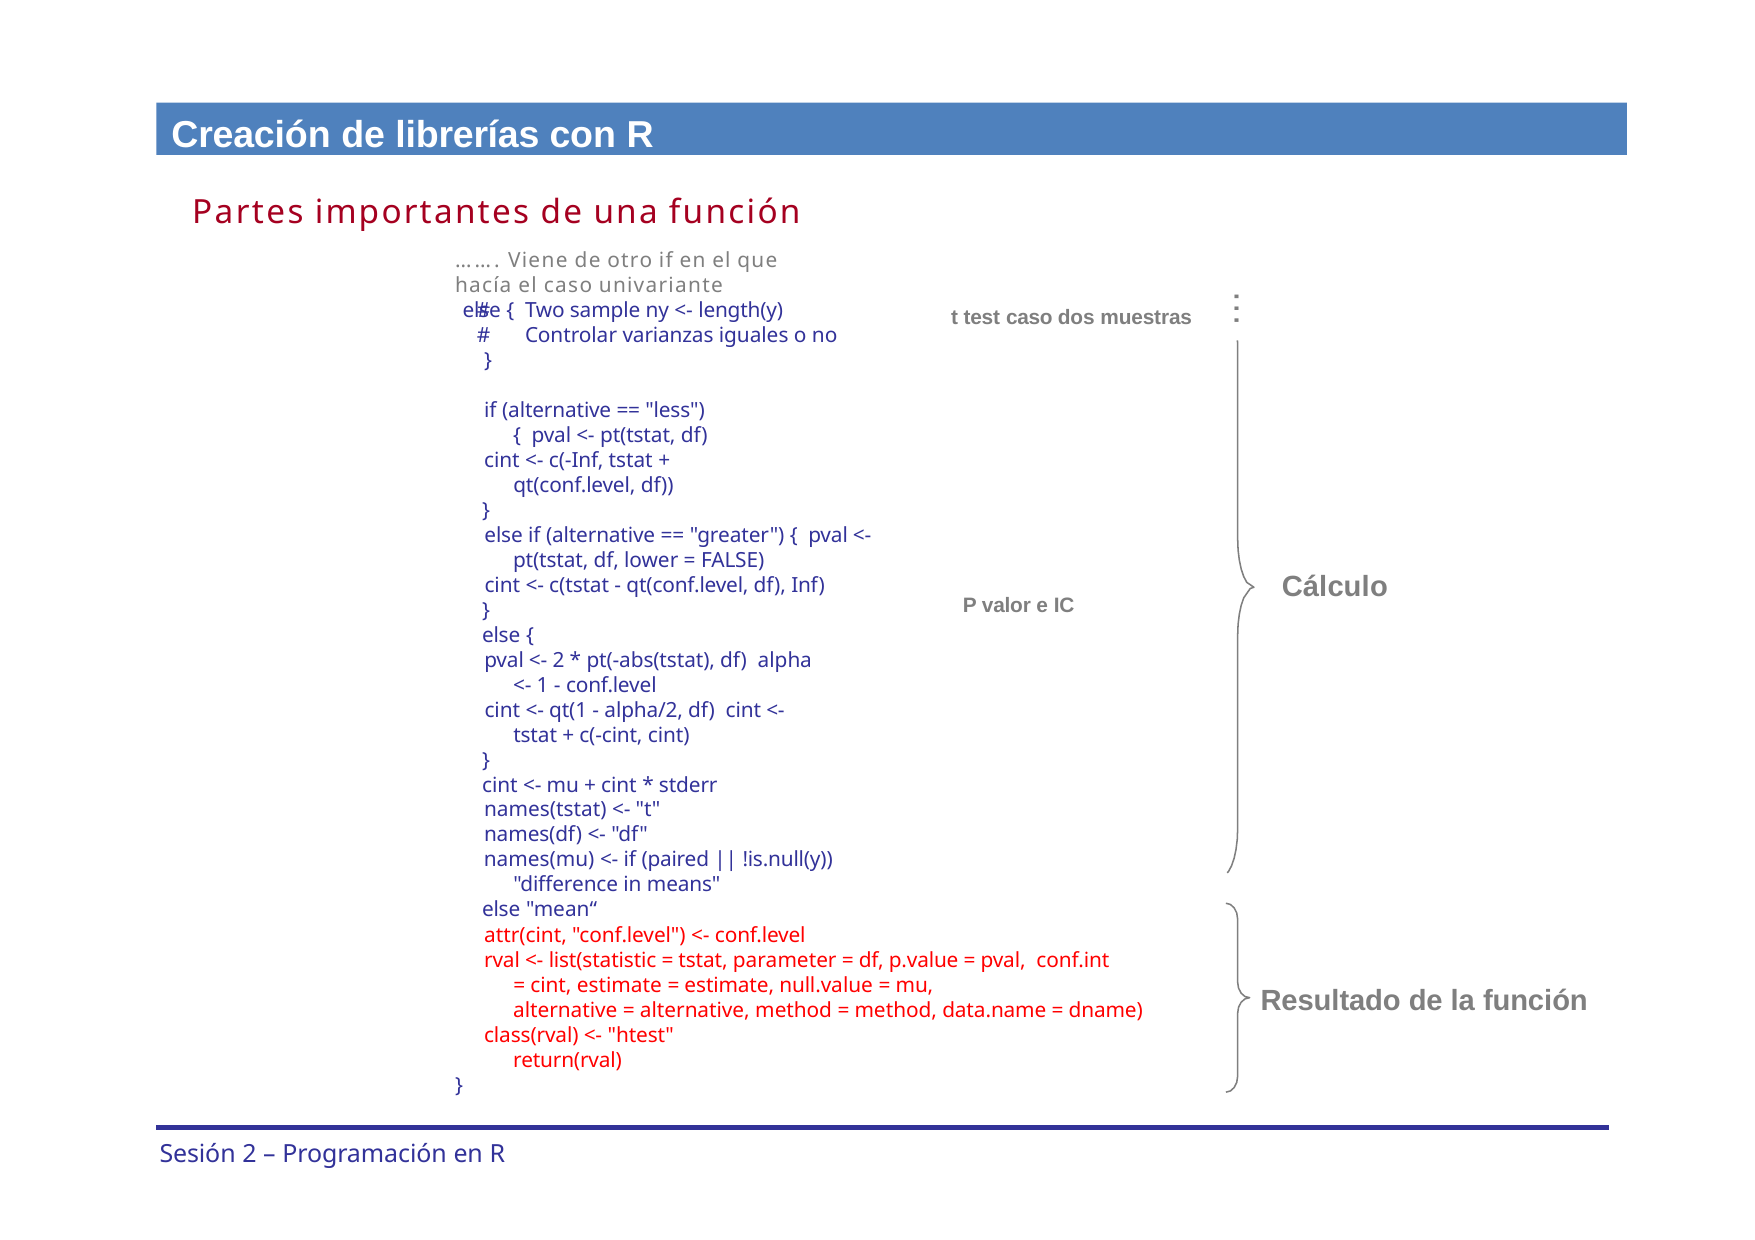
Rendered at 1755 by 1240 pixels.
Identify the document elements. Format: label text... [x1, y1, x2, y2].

text_box Resultado de la función [1258, 980, 1591, 1016]
text_box Sesión 2 – Programación en R [157, 1139, 542, 1168]
text_box … [1205, 287, 1248, 330]
text_box } [453, 1071, 471, 1097]
text_box t test caso dos muestras [949, 303, 1197, 329]
text_box P valor e IC [960, 591, 1078, 617]
text_box [1227, 340, 1254, 873]
text_box if (alternative == "less") { pval <- pt(tstat, df) cint <- c(-Inf, tstat + qt(conf.level, df)) } else if (alternative == "greater") { pval <- pt(tstat, df, lower = FALSE) cint <- c(tstat - qt(conf.level, df), Inf) } else { pval <- 2 * pt(-abs(tstat), df) alpha <- 1 - conf.level cint <- qt(1 - alpha/2, df) cint <- tstat + c(-cint, cint) } cint <- mu + cint * stderr names(tstat) <- "t" names(df) <- "df" names(mu) <- if (paired || !is.null(y)) "difference in means" else "mean“ [482, 396, 934, 921]
text_box Cálculo [1279, 567, 1390, 603]
text_box [1225, 903, 1250, 1093]
text_box Partes importantes de una función ……. Viene de otro if en el que hacía el caso univariante else { [169, 190, 1106, 322]
text_box Creación de librerías con R [156, 102, 1627, 155]
text_box attr(cint, "conf.level") <- conf.level rval <- list(statistic = tstat, parameter = df, p.value = pval, conf.int = cint, estimate = estimate, null.value = mu, alternative = alternative, method = method, data.name = dname) class(rval) <- "htest" return(rval) [482, 921, 1219, 1072]
text_box # Two sample ny <- length(y) # Controlar varianzas iguales o no } [474, 296, 864, 372]
